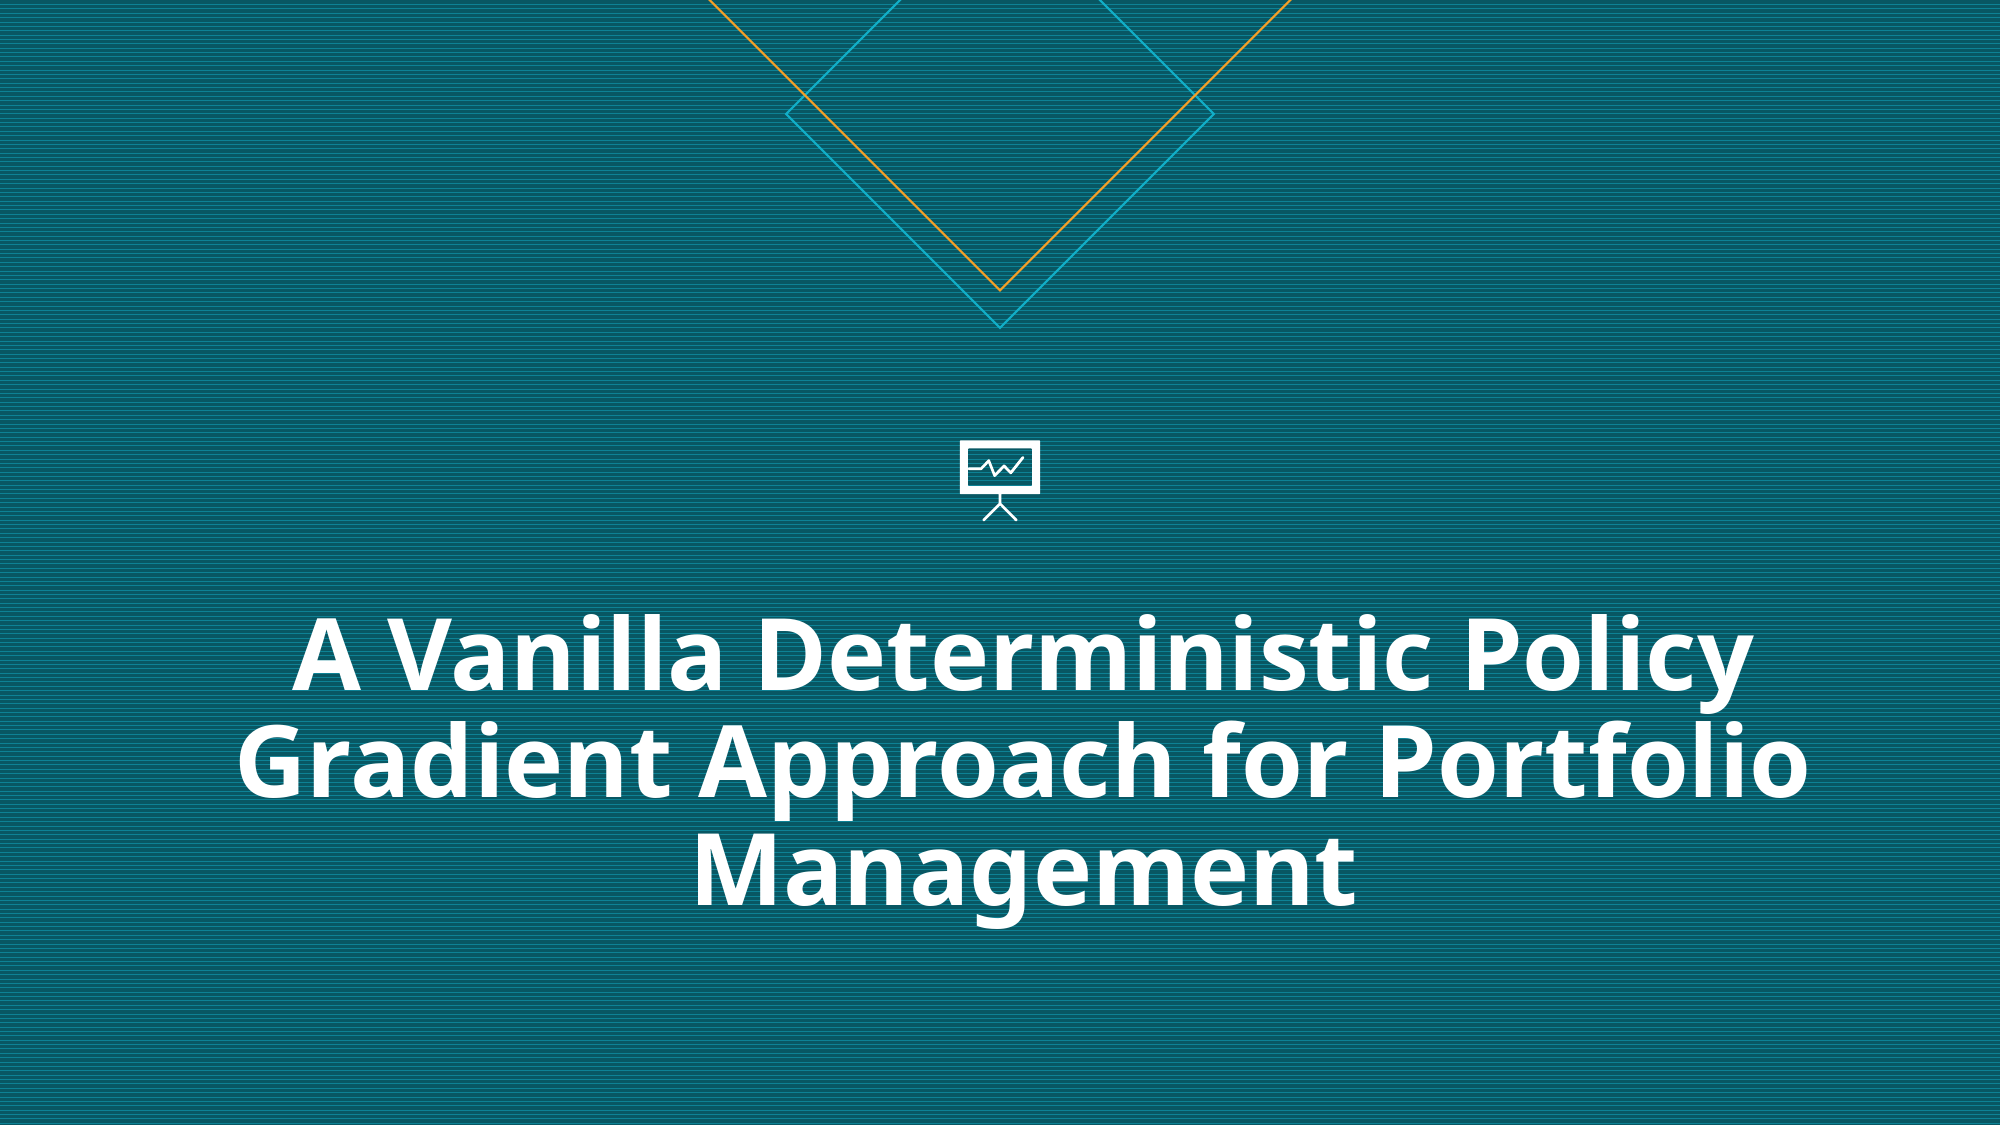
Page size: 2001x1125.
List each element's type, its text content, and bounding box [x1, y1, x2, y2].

text_box [708, 0, 1292, 292]
title A Vanilla Deterministic Policy Gradient Approach for Portfolio Management [201, 603, 1848, 928]
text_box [959, 440, 1041, 522]
text_box [784, 95, 1216, 330]
